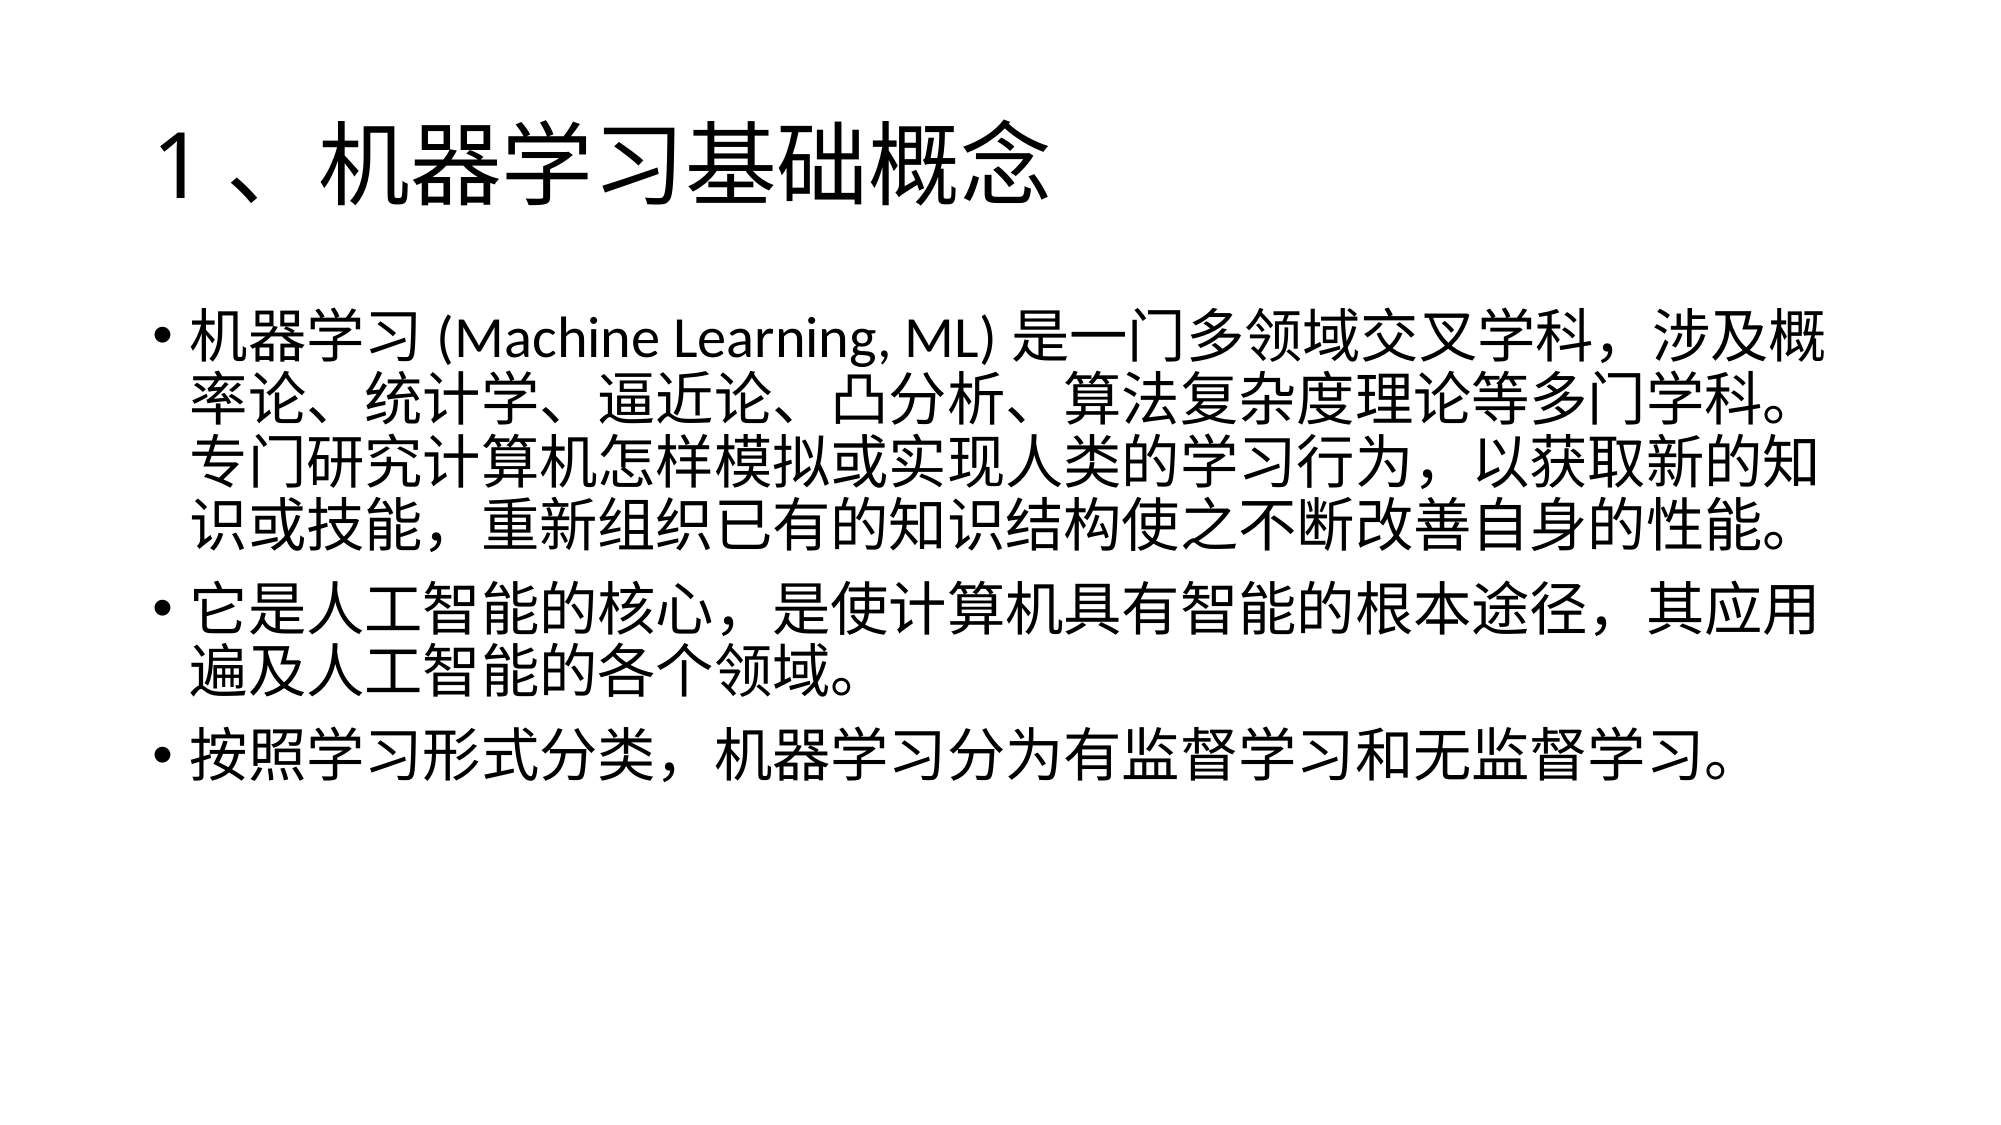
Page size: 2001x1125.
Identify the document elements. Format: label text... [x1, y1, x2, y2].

title 1、机器学习基础概念 [137, 59, 1863, 278]
list 机器学习(Machine Learning, ML)是一门多领域交叉学科，涉及概率论、统计学、逼近论、凸分析、算法复杂度理论等多门学科。专门研究计算机怎样模拟或实现人类的学习行为，以获取新的知识或技能，重新组织已有的知识结构使之不断改善自身的性能。 它是人工智能的核心，是使计算机具有智能的根本途径，其应用遍及人工智能的各个领域。 按照学习形式分类，机器学习分为有监督学习和无监督学习。 [137, 299, 1863, 1014]
